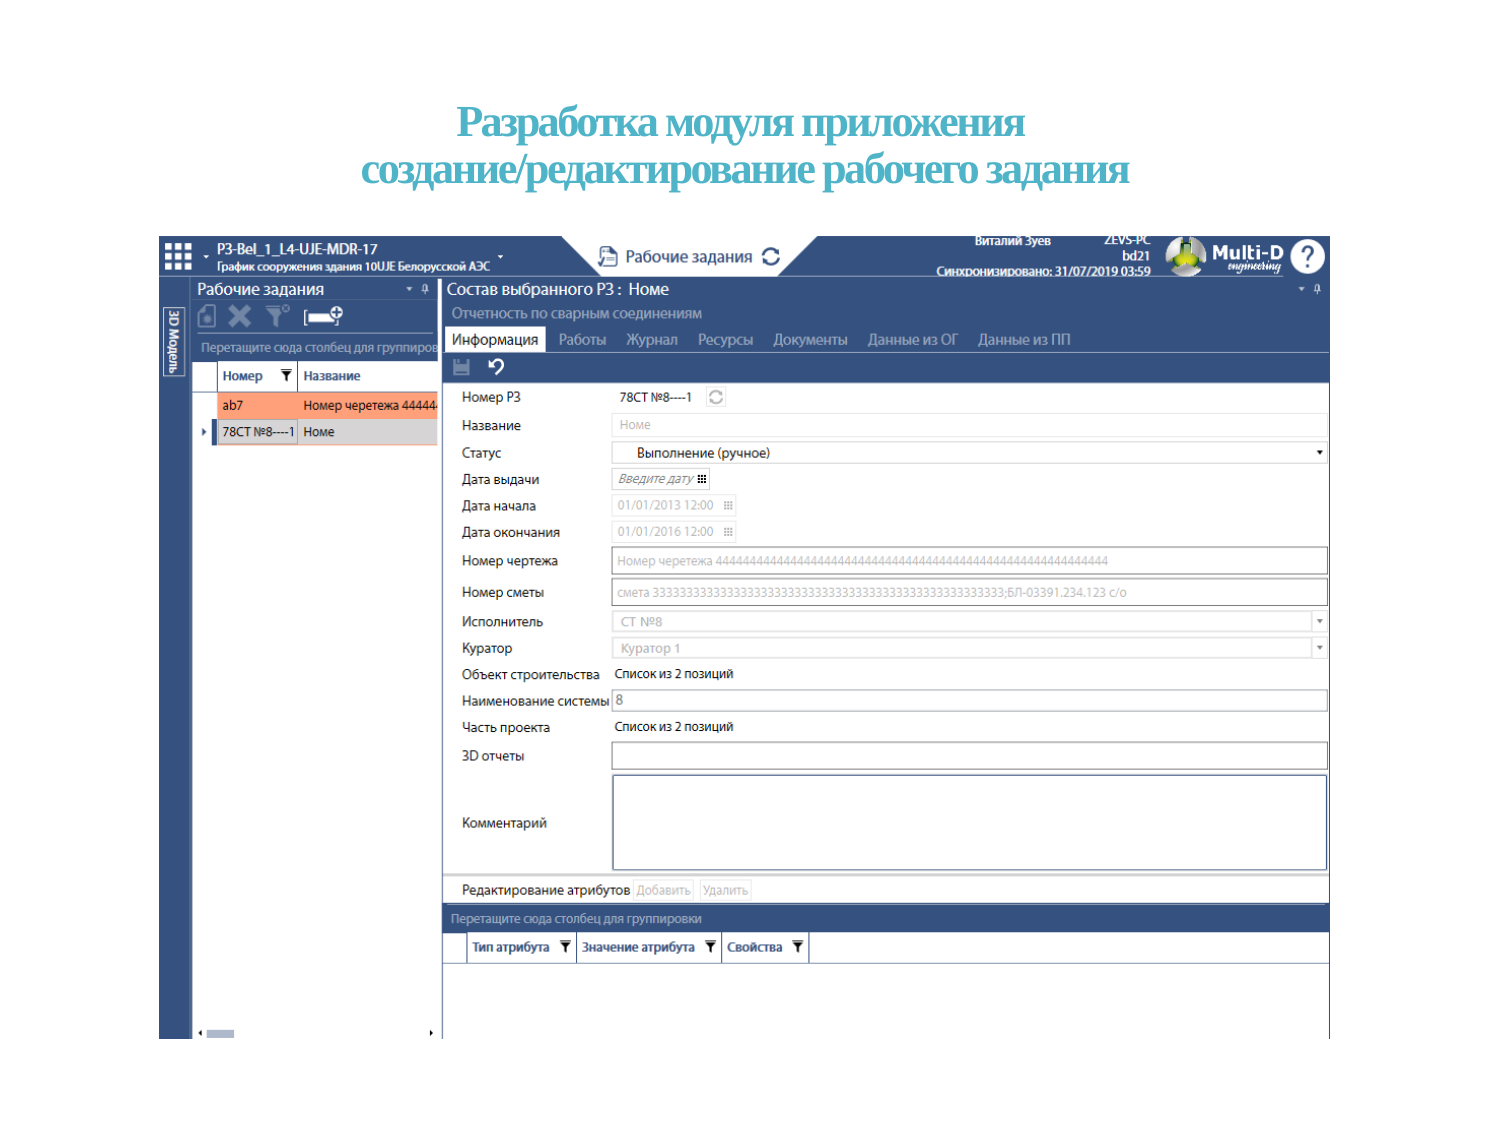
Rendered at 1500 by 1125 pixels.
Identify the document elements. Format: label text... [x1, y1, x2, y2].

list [159, 233, 1331, 1039]
title Разработка модуля приложения создание/редактирование рабочего задания [29, 90, 1463, 201]
